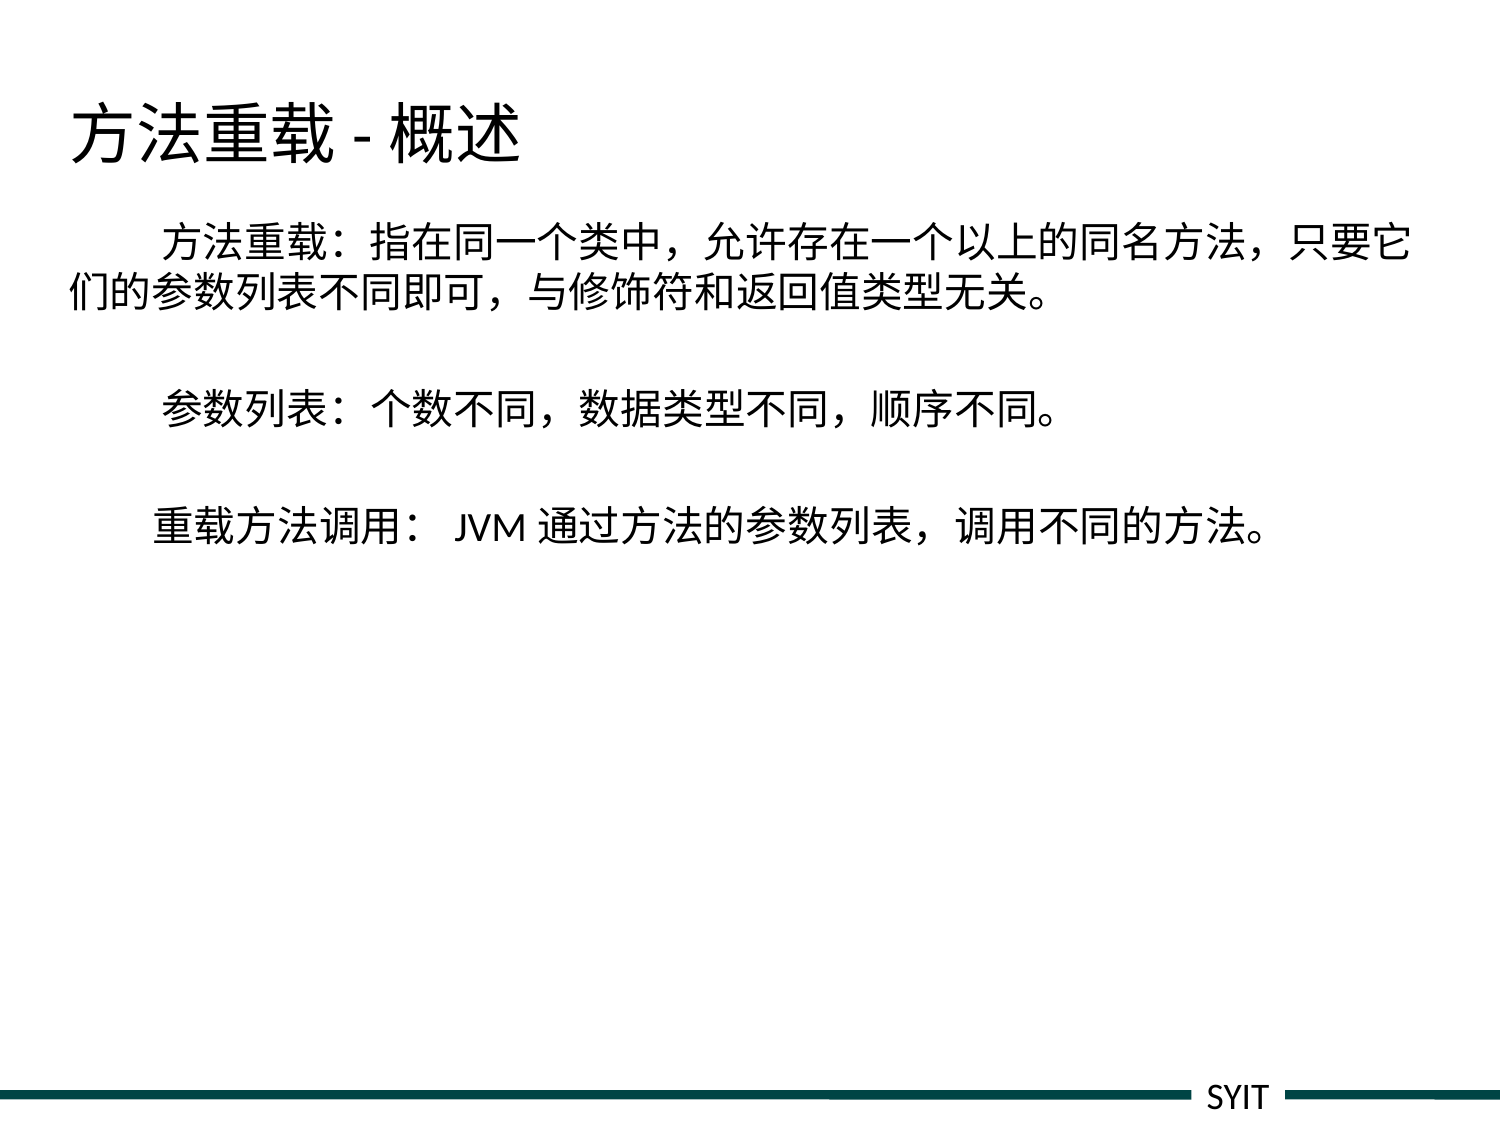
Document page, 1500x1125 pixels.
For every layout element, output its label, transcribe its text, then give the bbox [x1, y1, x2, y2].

title 方法重载-概述 [54, 59, 1042, 205]
text_box SYIT [1191, 1064, 1285, 1124]
subtitle 方法重载：指在同一个类中，允许存在一个以上的同名方法，只要它们的参数列表不同即可，与修饰符和返回值类型无关。 参数列表：个数不同，数据类型不同，顺序不同。 重载方法调用：JVM通过方法的参数列表，调用不同的方法。 [53, 208, 1430, 1035]
